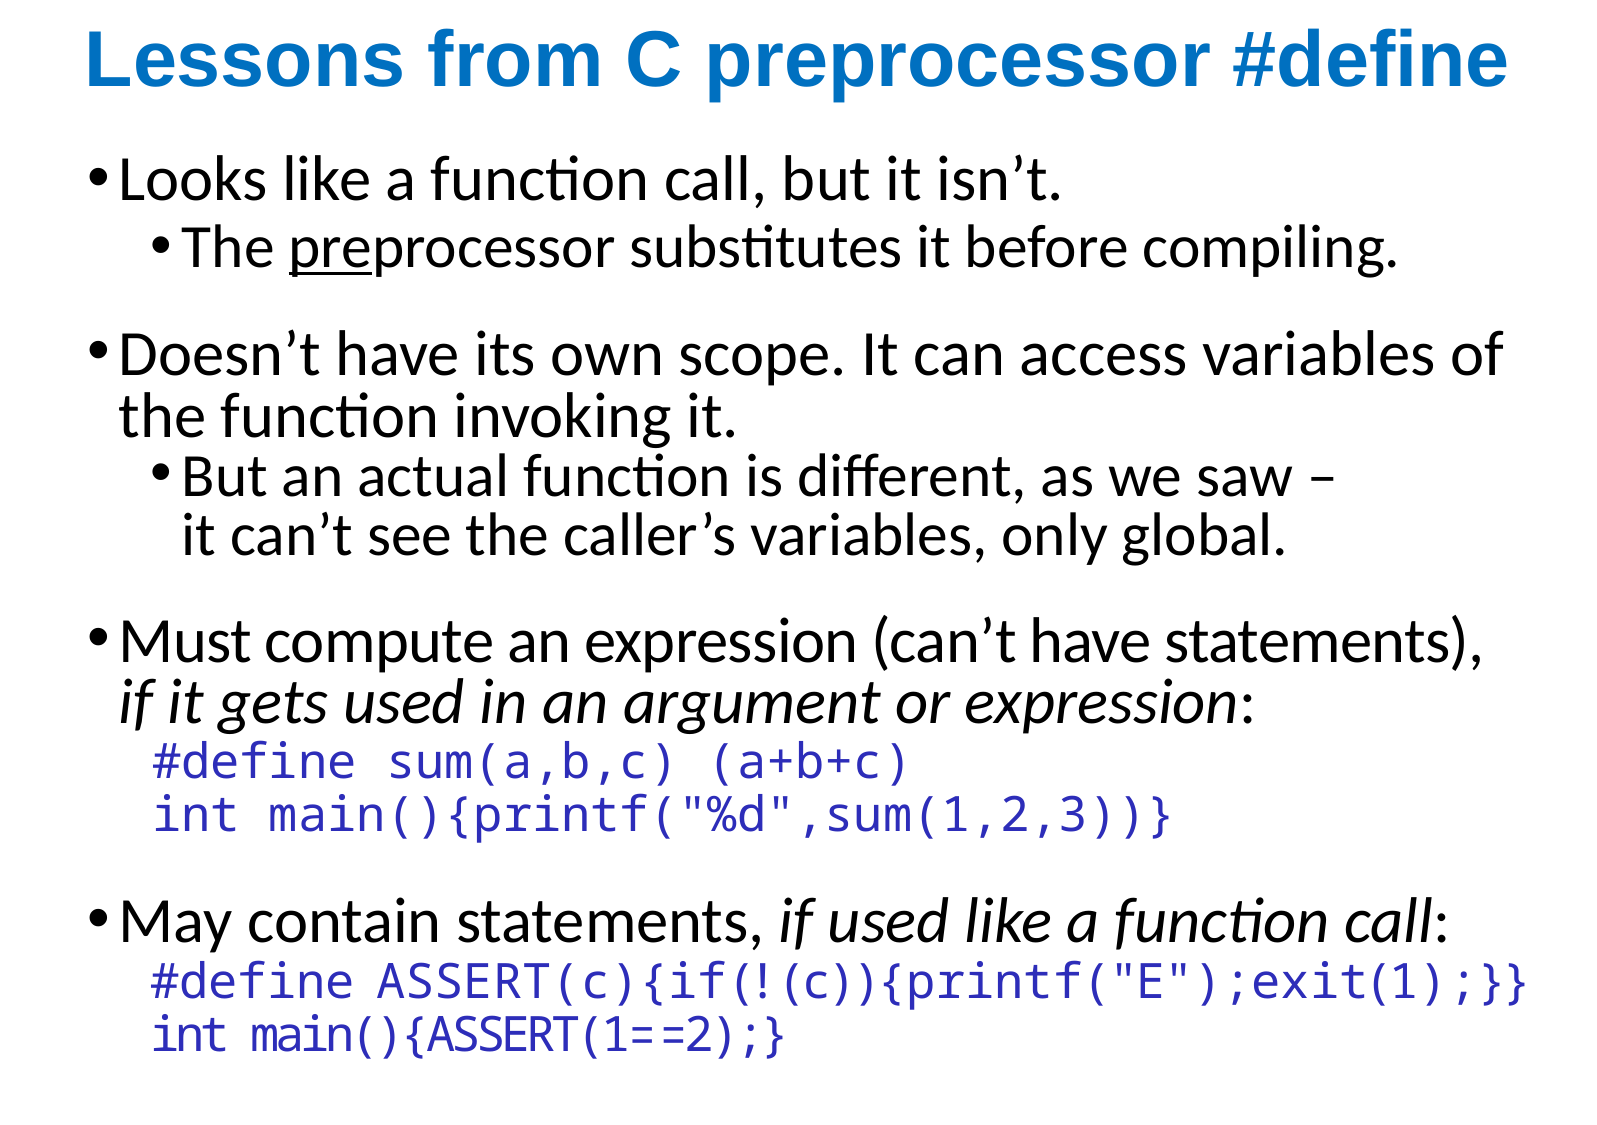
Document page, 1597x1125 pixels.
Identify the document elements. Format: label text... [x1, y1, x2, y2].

text_box Looks like a function call, but it isn’t. The preprocessor substitutes it before compiling. Doesn’t have its own scope. It can access variables of the function invoking it. But an actual function is different, as we saw – it can’t see the caller’s variables, only global. Must compute an expression (can’t have statements), if it gets used in an argument or expression: #define sum(a,b,c) (a+b+c) int main(){printf("%d",sum(1,2,3))} May contain statements, if used like a function call: #define ASSERT(c){if(!(c)){printf("E");exit(1);}} int main(){ASSERT(1= =2);} [72, 137, 1548, 1125]
text_box Lessons from C preprocessor #define [48, 0, 1548, 113]
